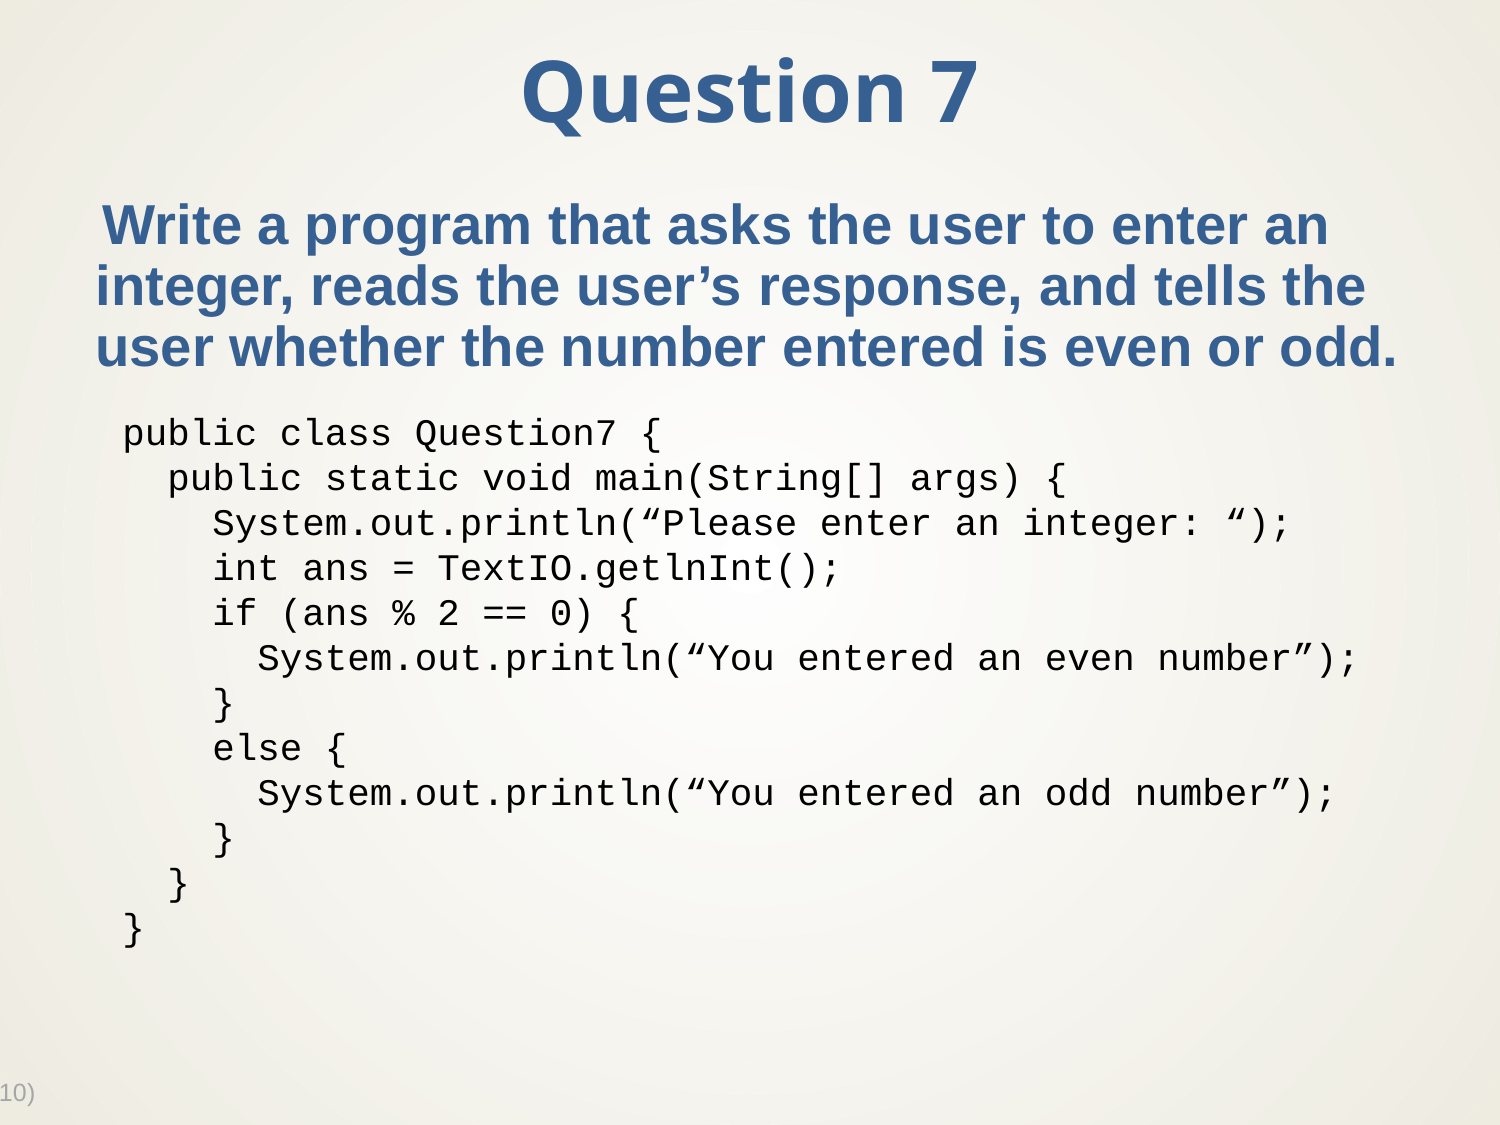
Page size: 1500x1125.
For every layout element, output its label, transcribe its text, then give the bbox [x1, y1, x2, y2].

text_box public class Question7 { public static void main(String[] args) { System.out.println(“Please enter an integer: “); int ans = TextIO.getlnInt(); if (ans % 2 == 0) { System.out.println(“You entered an even number”); } else { System.out.println(“You entered an odd number”); } } } [107, 400, 1375, 956]
title Question 7 [0, 24, 1500, 166]
list Write a program that asks the user to enter an integer, reads the user’s response, and tells the user whether the number entered is even or odd. [56, 187, 1444, 1036]
